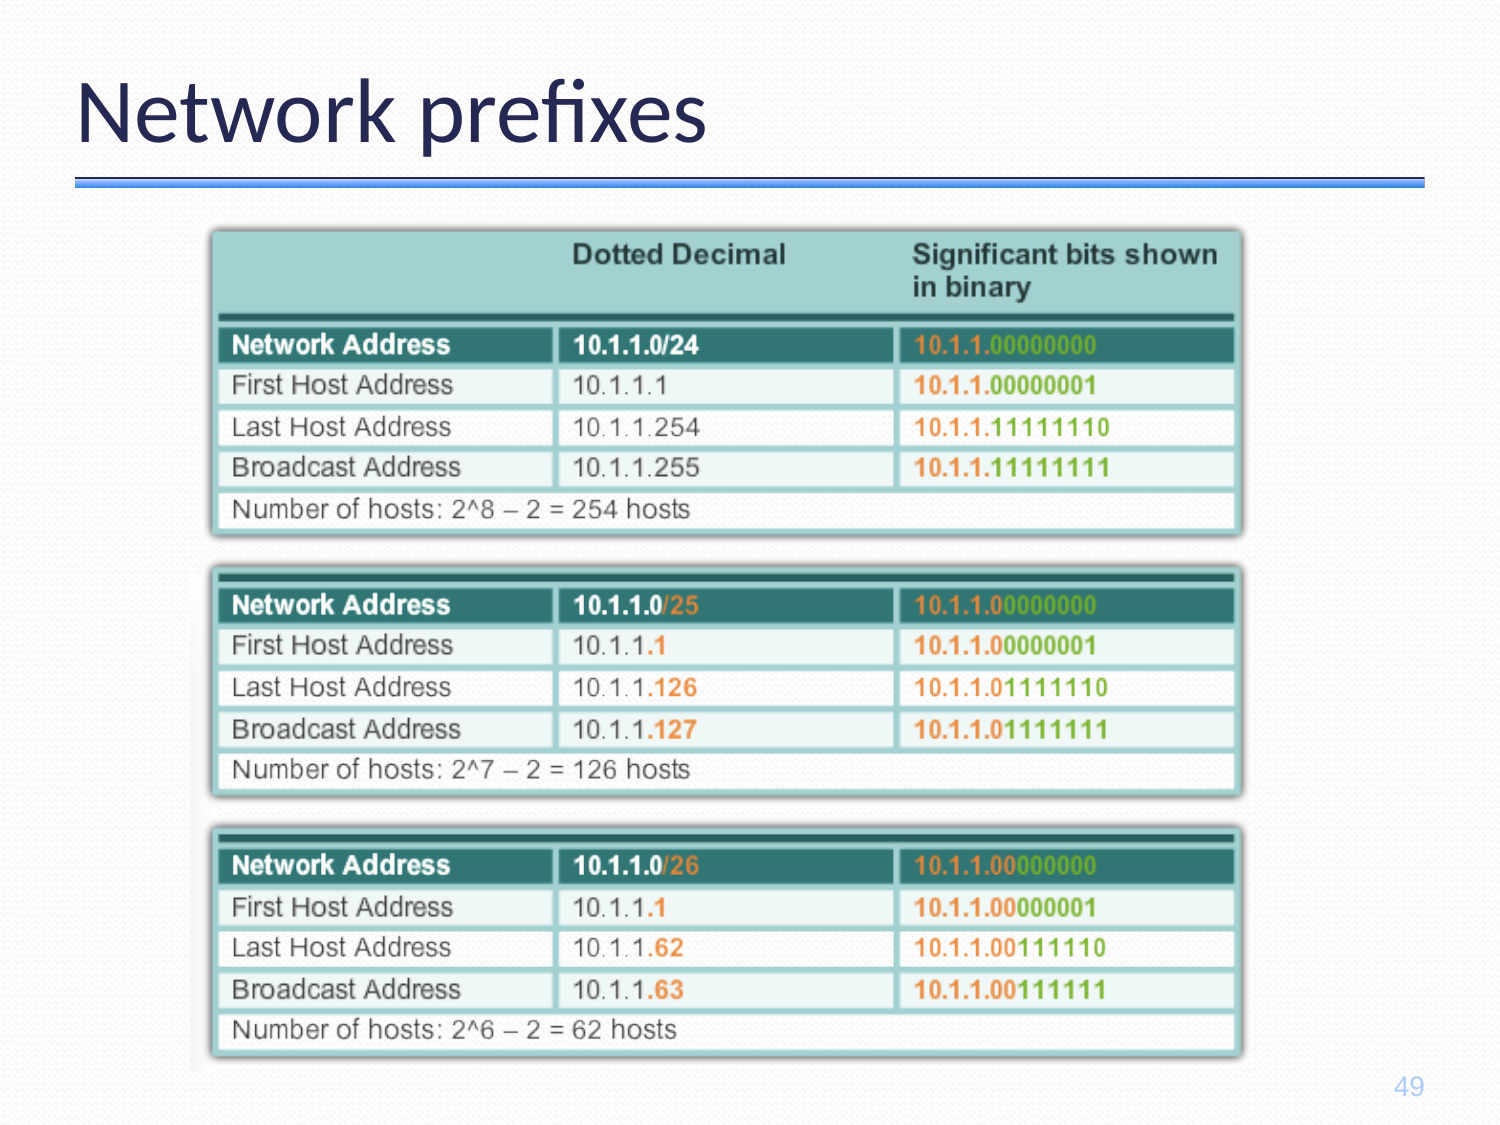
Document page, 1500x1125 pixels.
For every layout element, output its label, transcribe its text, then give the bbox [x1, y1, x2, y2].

title Network prefixes [75, 10, 1425, 162]
picture [75, 177, 1425, 188]
picture [190, 211, 1259, 1072]
slide_number 49 [1299, 1042, 1425, 1103]
